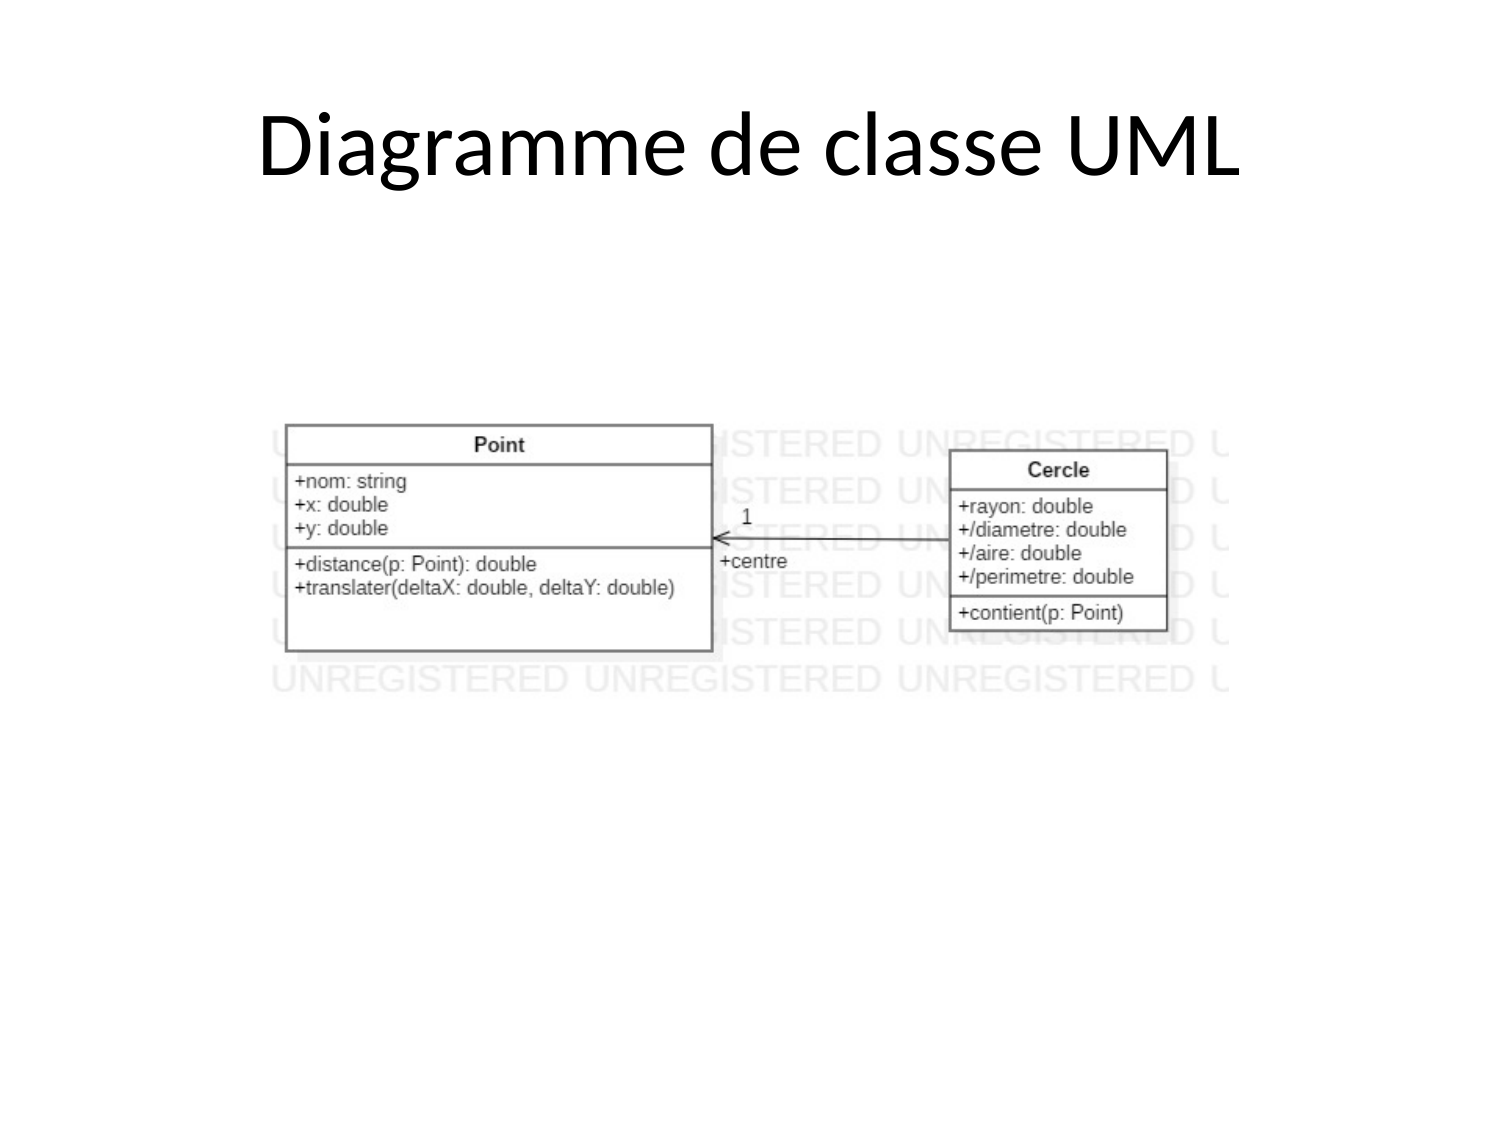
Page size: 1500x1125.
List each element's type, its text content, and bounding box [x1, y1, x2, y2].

title Diagramme de classe UML [75, 45, 1425, 233]
picture [271, 410, 1229, 715]
